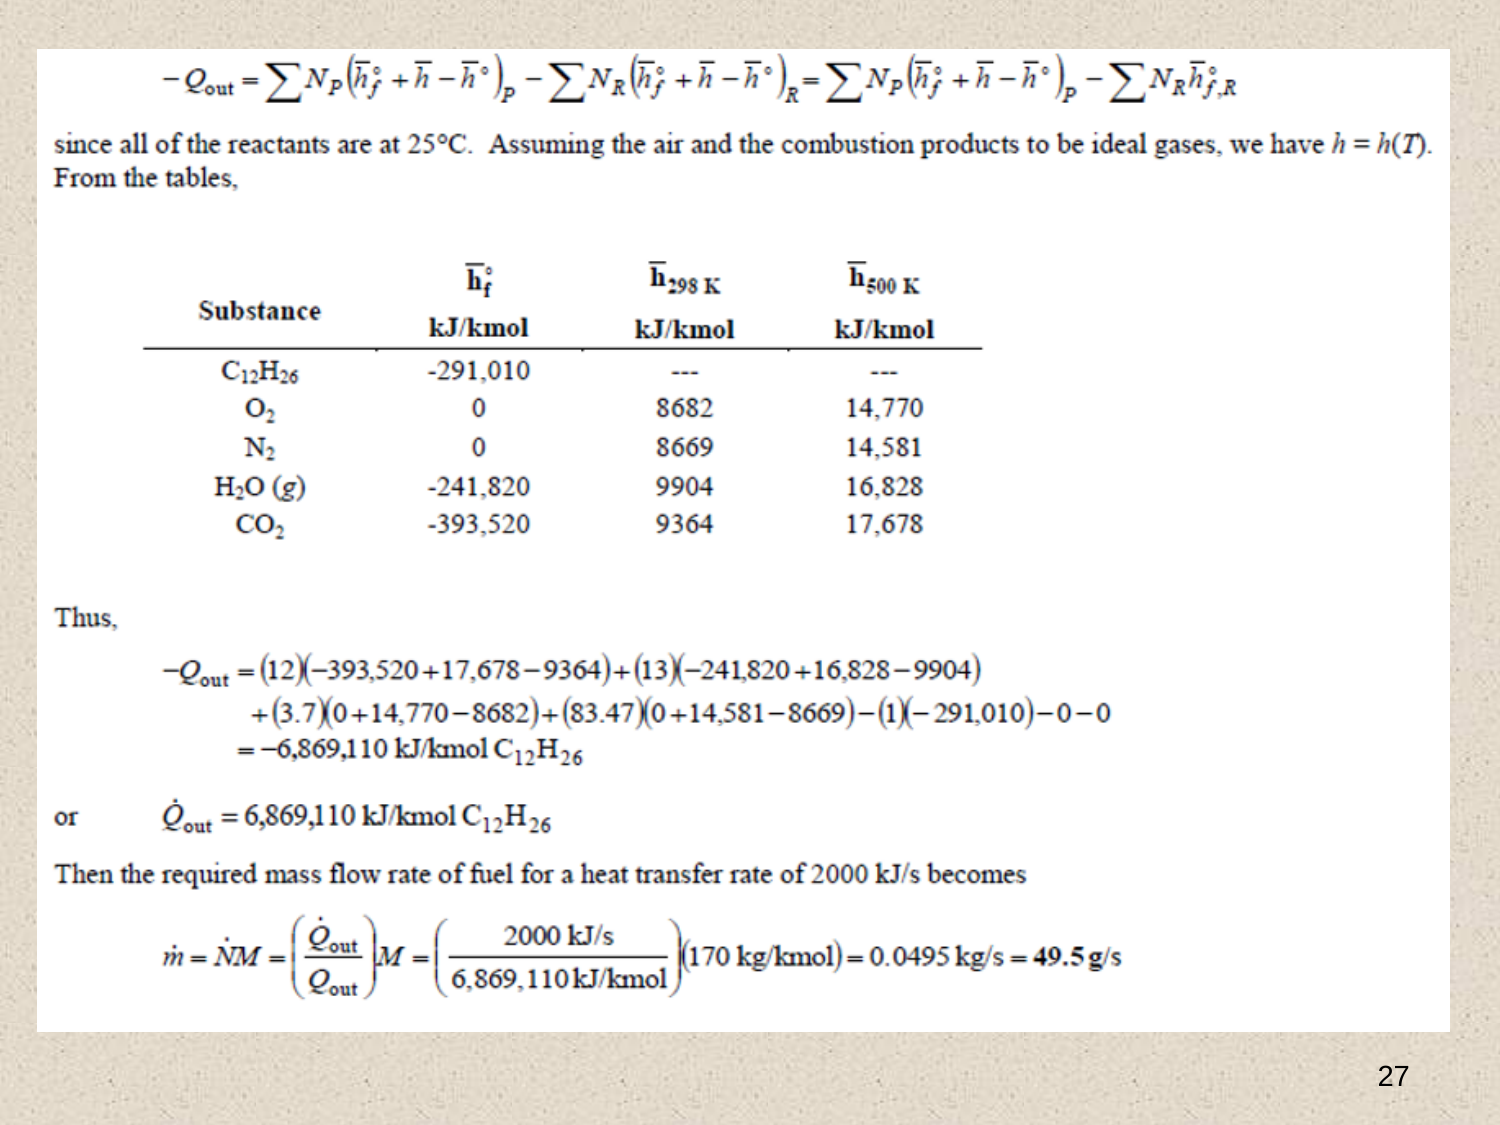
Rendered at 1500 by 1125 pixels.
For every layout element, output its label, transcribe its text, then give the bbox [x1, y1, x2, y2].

slide_number 27 [1074, 1049, 1426, 1103]
picture [0, 0, 1500, 1125]
